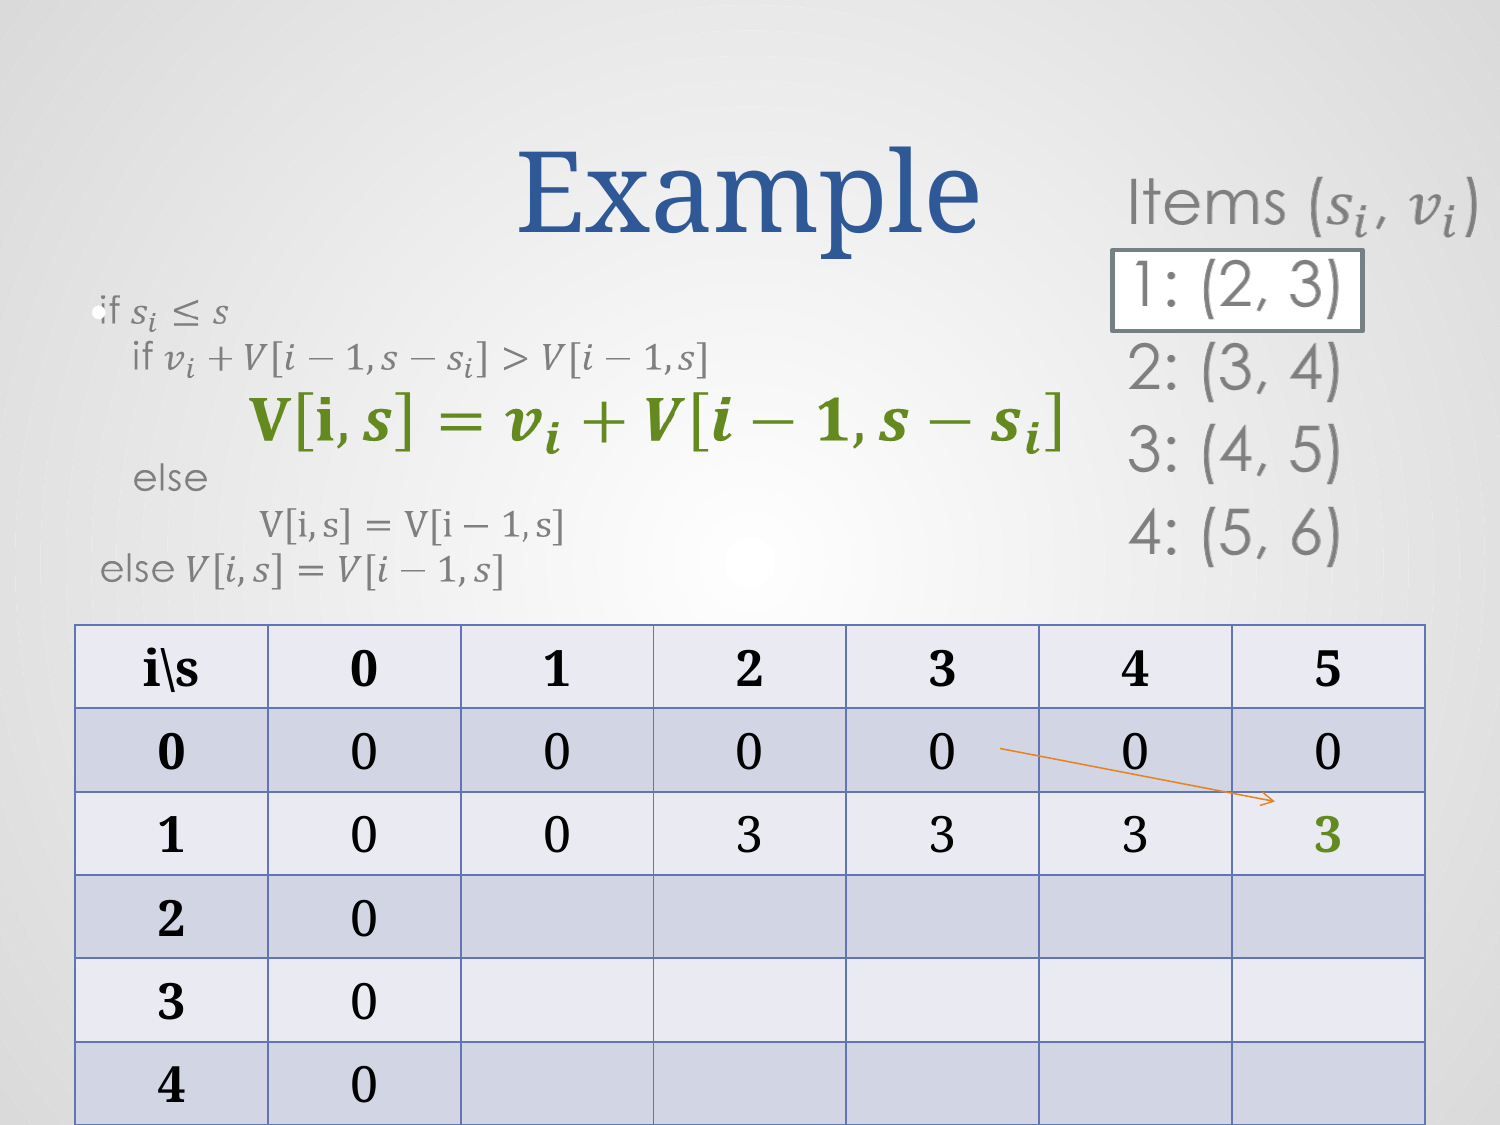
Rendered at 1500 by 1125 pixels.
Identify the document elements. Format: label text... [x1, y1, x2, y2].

table_cell [654, 959, 845, 1041]
table_header 3 [847, 626, 1038, 707]
table_cell 3 [1233, 793, 1424, 874]
table_cell 0 [1233, 709, 1424, 791]
table_cell 0 [269, 793, 460, 874]
title Example [75, 0, 1425, 263]
table_cell [1233, 1043, 1424, 1124]
table_cell [462, 1043, 653, 1124]
table_cell [1233, 876, 1424, 957]
table_header 5 [1233, 626, 1424, 707]
table_cell 0 [269, 876, 460, 957]
table_cell 4 [76, 1043, 267, 1124]
table_cell 3 [847, 793, 1038, 874]
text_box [1112, 162, 1500, 601]
table_cell 0 [1040, 709, 1231, 746]
table_cell 0 [654, 709, 845, 791]
table_cell 3 [654, 793, 845, 874]
table_cell [1233, 959, 1424, 1041]
table_cell 0 [462, 709, 653, 791]
table_cell 0 [462, 793, 653, 874]
table_cell 3 [1040, 810, 1231, 874]
table_cell 0 [76, 709, 267, 791]
table_cell [847, 876, 1038, 957]
table_cell [654, 1043, 845, 1124]
table_cell [654, 876, 845, 957]
table_cell [1040, 876, 1231, 957]
table_cell 0 [847, 709, 1038, 791]
table_header 1 [462, 626, 653, 707]
list [75, 275, 1425, 613]
table_cell 0 [269, 1043, 460, 1124]
table_cell 2 [76, 876, 267, 957]
table_cell [462, 959, 653, 1041]
table_cell [847, 959, 1038, 1041]
table_cell 0 [269, 959, 460, 1041]
table_cell [462, 876, 653, 957]
table_header 2 [654, 626, 845, 707]
table_cell [1040, 959, 1231, 1041]
table_cell 0 [269, 709, 460, 791]
table_header 4 [1040, 626, 1231, 707]
table_cell [847, 1043, 1038, 1124]
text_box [999, 748, 1276, 802]
table_cell 1 [76, 793, 267, 874]
table_header 0 [269, 626, 460, 707]
table_cell [1040, 1043, 1231, 1124]
table_header i\s [76, 626, 267, 707]
table_cell 3 [76, 959, 267, 1041]
